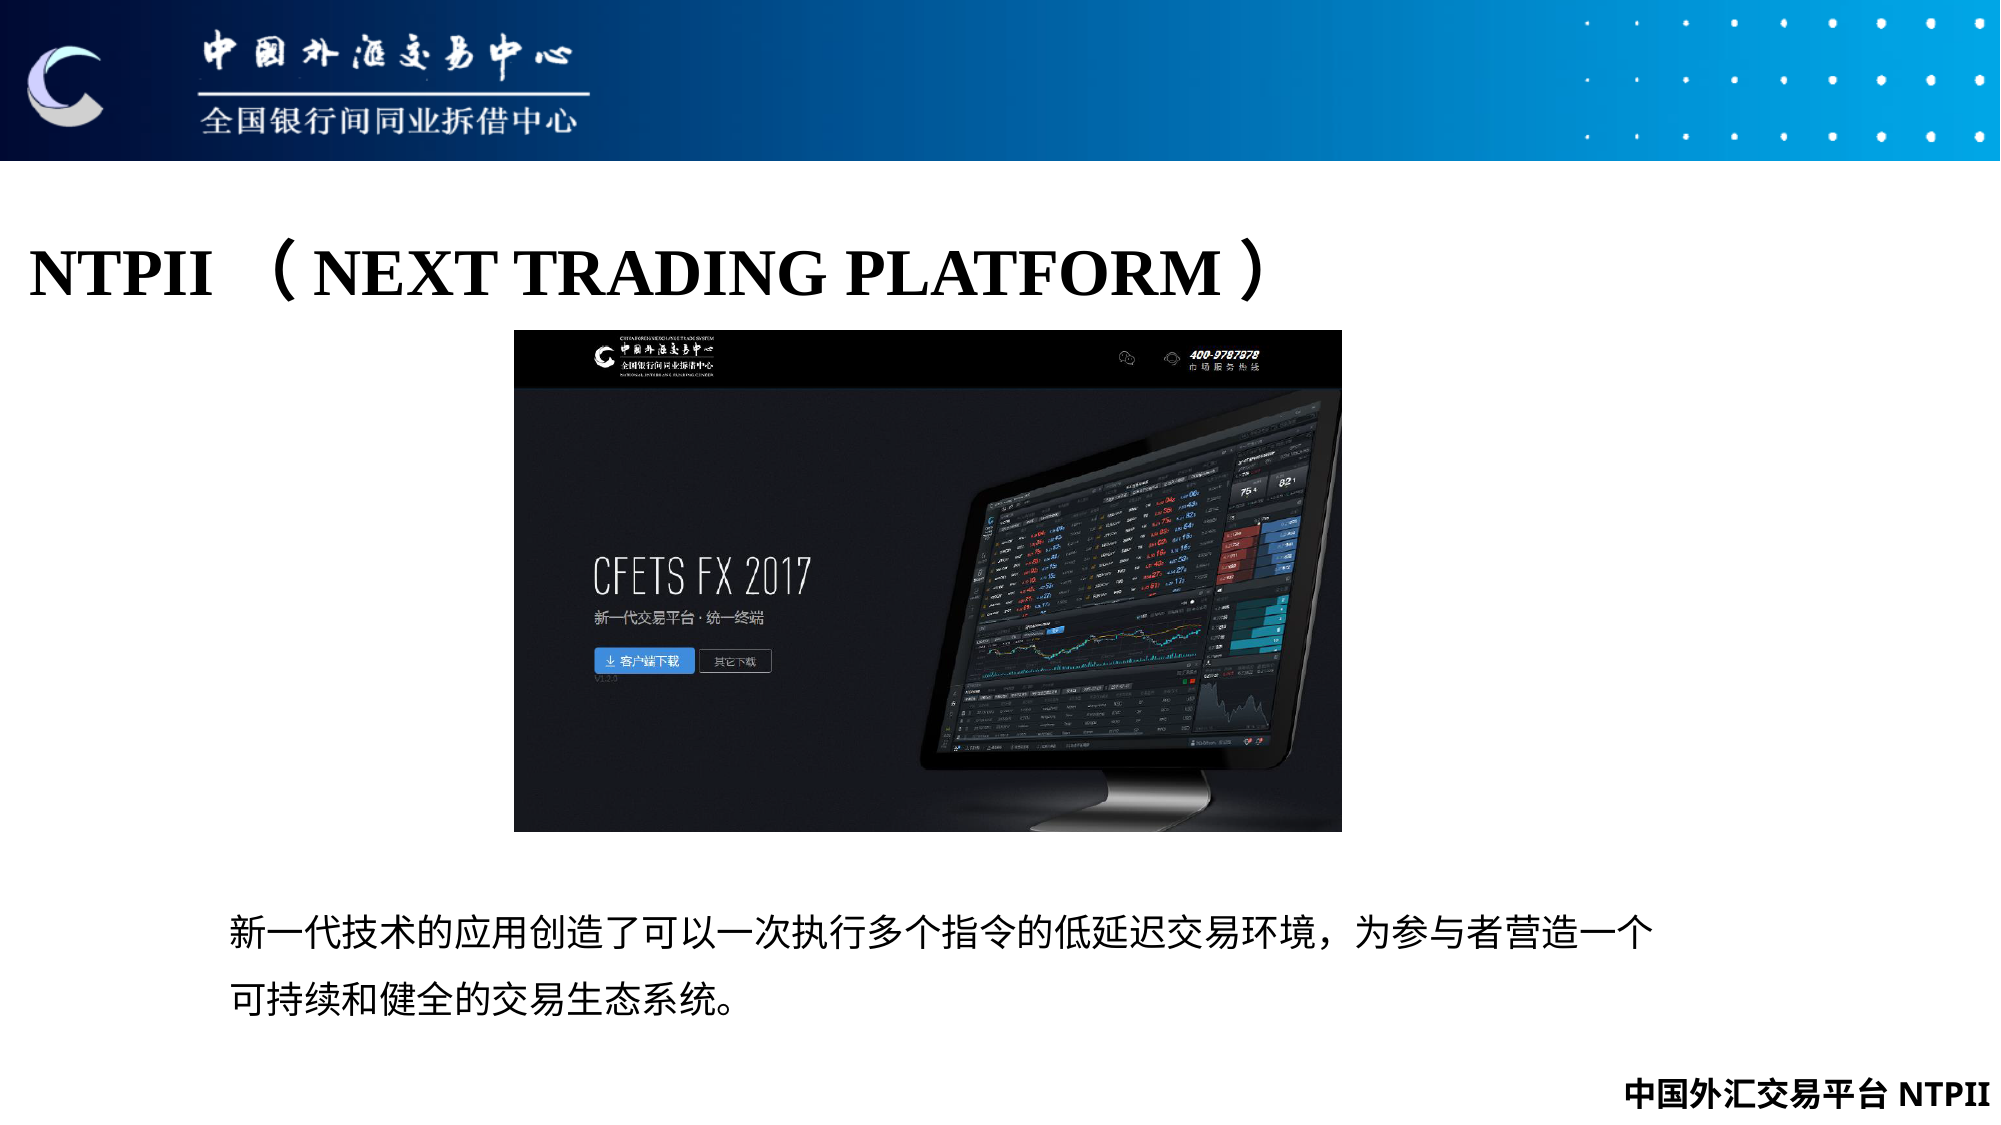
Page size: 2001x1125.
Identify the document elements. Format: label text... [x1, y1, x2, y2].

picture [1877, 132, 1886, 141]
text_box 中国外汇交易平台NTPII [1608, 1045, 2000, 1121]
picture [1829, 19, 1837, 27]
picture [1926, 75, 1935, 85]
picture [1926, 132, 1935, 142]
picture [1781, 77, 1787, 84]
picture [1781, 133, 1787, 140]
picture [1926, 19, 1935, 28]
picture [0, 0, 1371, 161]
picture [1975, 75, 1985, 85]
text_box 新一代技术的应用创造了可以一次执行多个指令的低延迟交易环境，为参与者营造一个可持续和健全的交易生态系统。 [214, 878, 1677, 1029]
picture [1781, 19, 1787, 27]
picture [1975, 19, 1985, 28]
picture [1877, 76, 1886, 85]
picture [1975, 132, 1985, 142]
picture [1877, 19, 1886, 28]
picture [1829, 133, 1837, 140]
picture [514, 330, 1342, 832]
text_box NTPII（NEXT TRADING PLATFORM） [14, 221, 1321, 317]
picture [1829, 77, 1837, 84]
